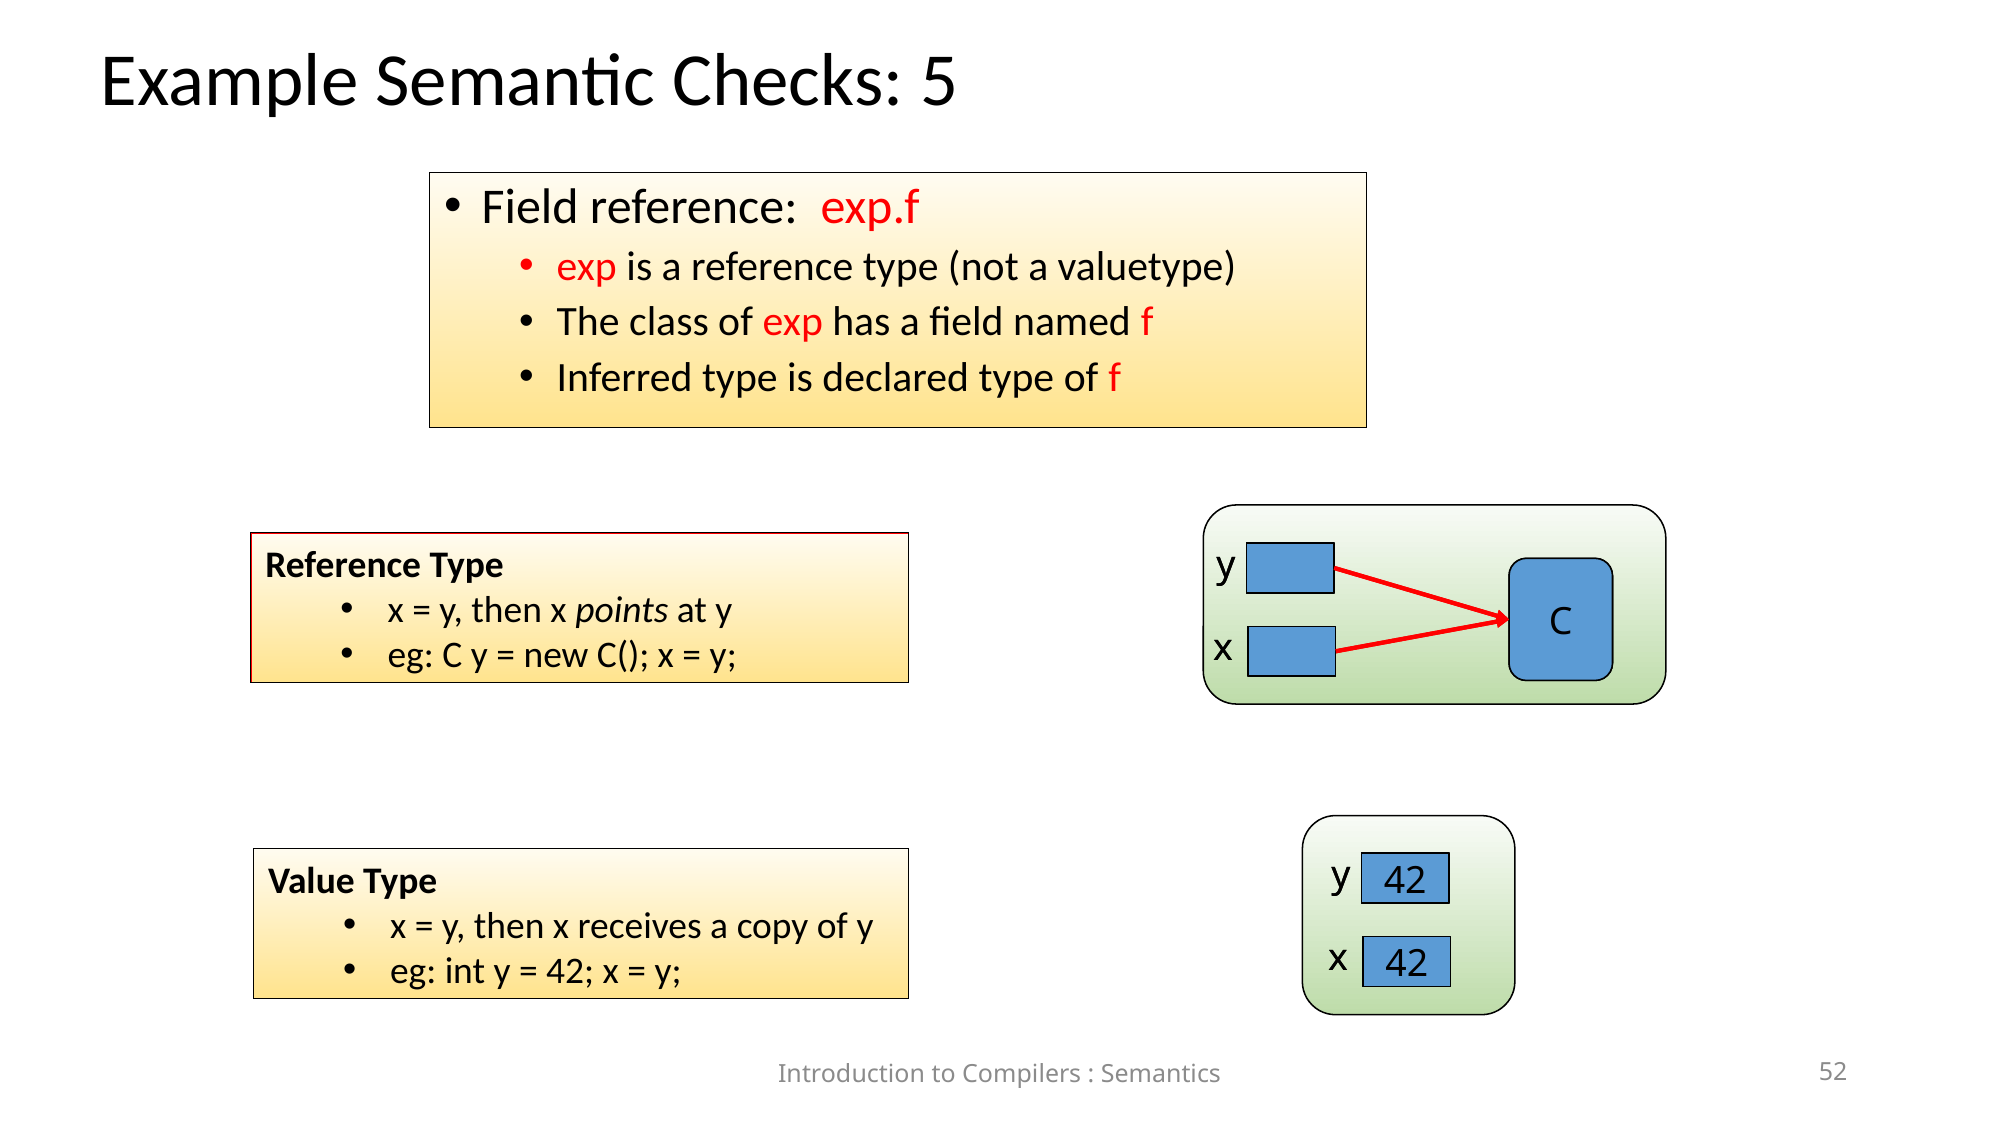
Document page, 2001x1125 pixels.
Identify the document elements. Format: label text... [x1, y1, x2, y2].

title Example Semantic Checks: 5 [85, 26, 1811, 137]
text_box Reference Type x = y, then x points at y eg: C y = new C(); x = y; [250, 532, 909, 683]
text_box Value Type x = y, then x receives a copy of y eg: int y = 42; x = y; [253, 848, 909, 999]
text_box y [1316, 842, 1367, 903]
text_box 42 [1367, 852, 1450, 903]
text_box y [1201, 532, 1252, 593]
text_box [1335, 619, 1510, 652]
text_box x [1198, 615, 1249, 676]
text_box [1203, 504, 1666, 705]
text_box [1302, 815, 1515, 1015]
text_box C [1509, 558, 1613, 681]
text_box [1248, 626, 1336, 677]
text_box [1334, 567, 1510, 620]
text_box x [1313, 925, 1364, 986]
list Field reference: exp.f exp is a reference type (not a valuetype) The class of exp has a field named f Inferred type is declared type of f [429, 172, 1367, 428]
slide_number 52 [1412, 1042, 1863, 1103]
footer Introduction to Compilers : Semantics [662, 1042, 1338, 1103]
text_box [1252, 542, 1335, 593]
text_box 42 [1363, 936, 1451, 987]
